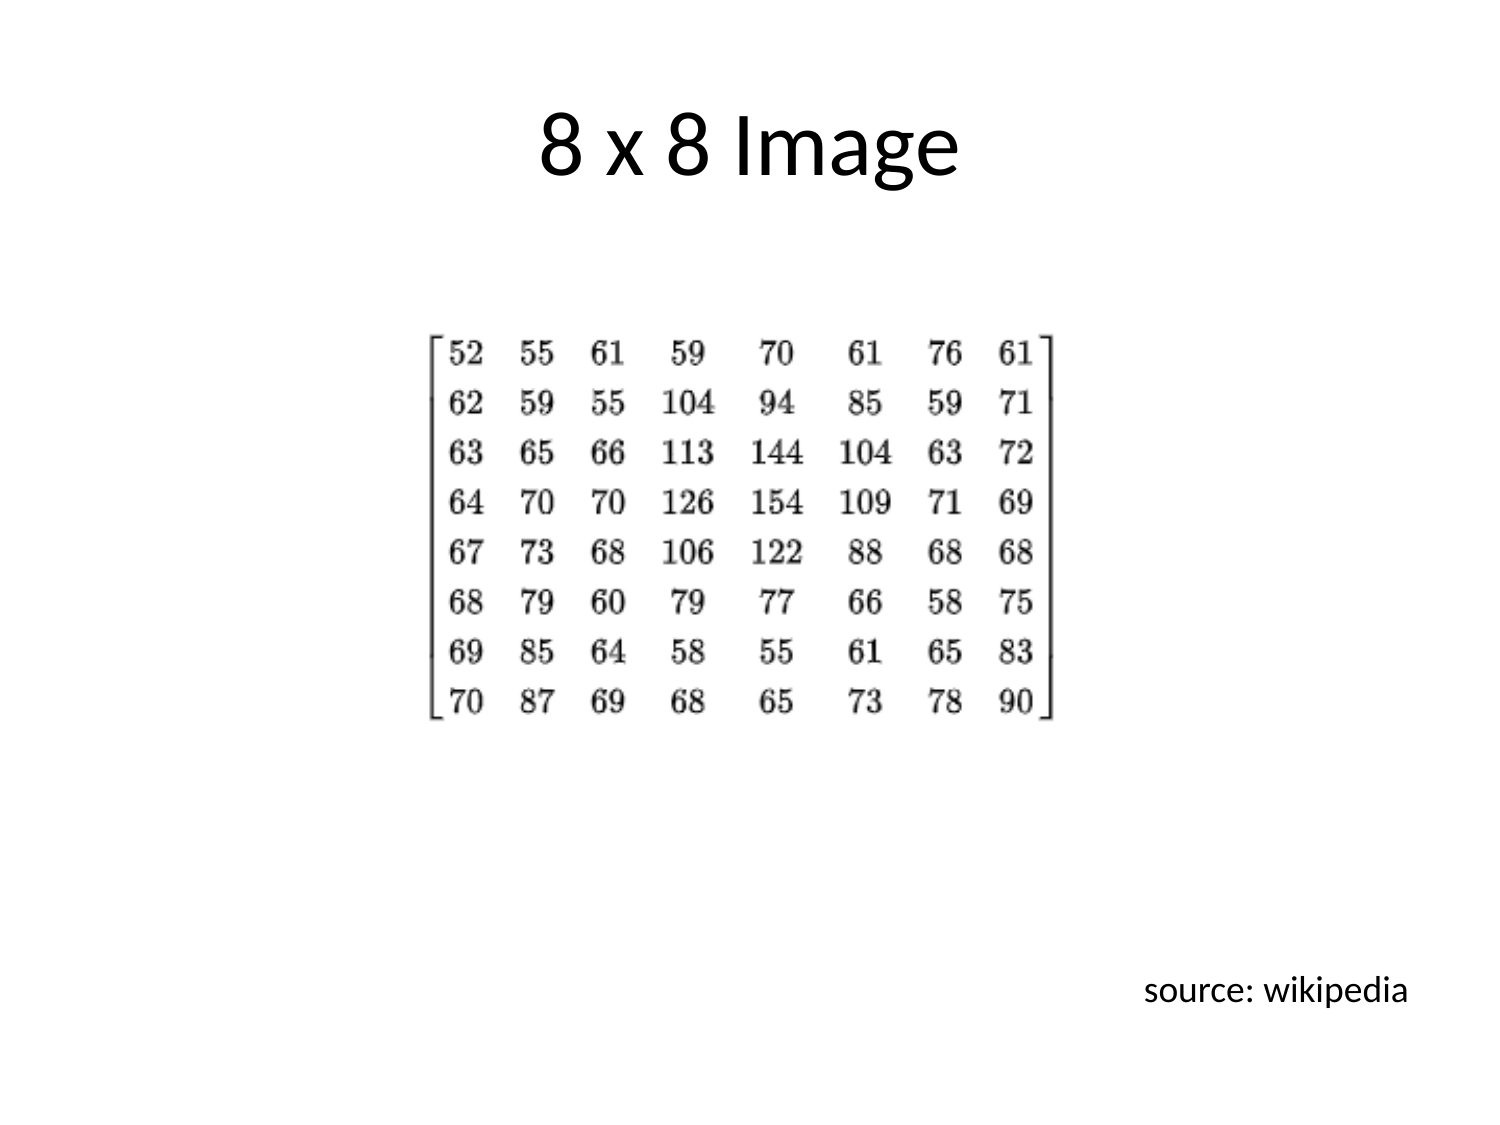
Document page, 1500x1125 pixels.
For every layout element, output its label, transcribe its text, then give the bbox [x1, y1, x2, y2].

text_box source: wikipedia [1136, 958, 1417, 1018]
title 8 x 8 Image [74, 44, 1426, 234]
picture [375, 320, 1087, 734]
